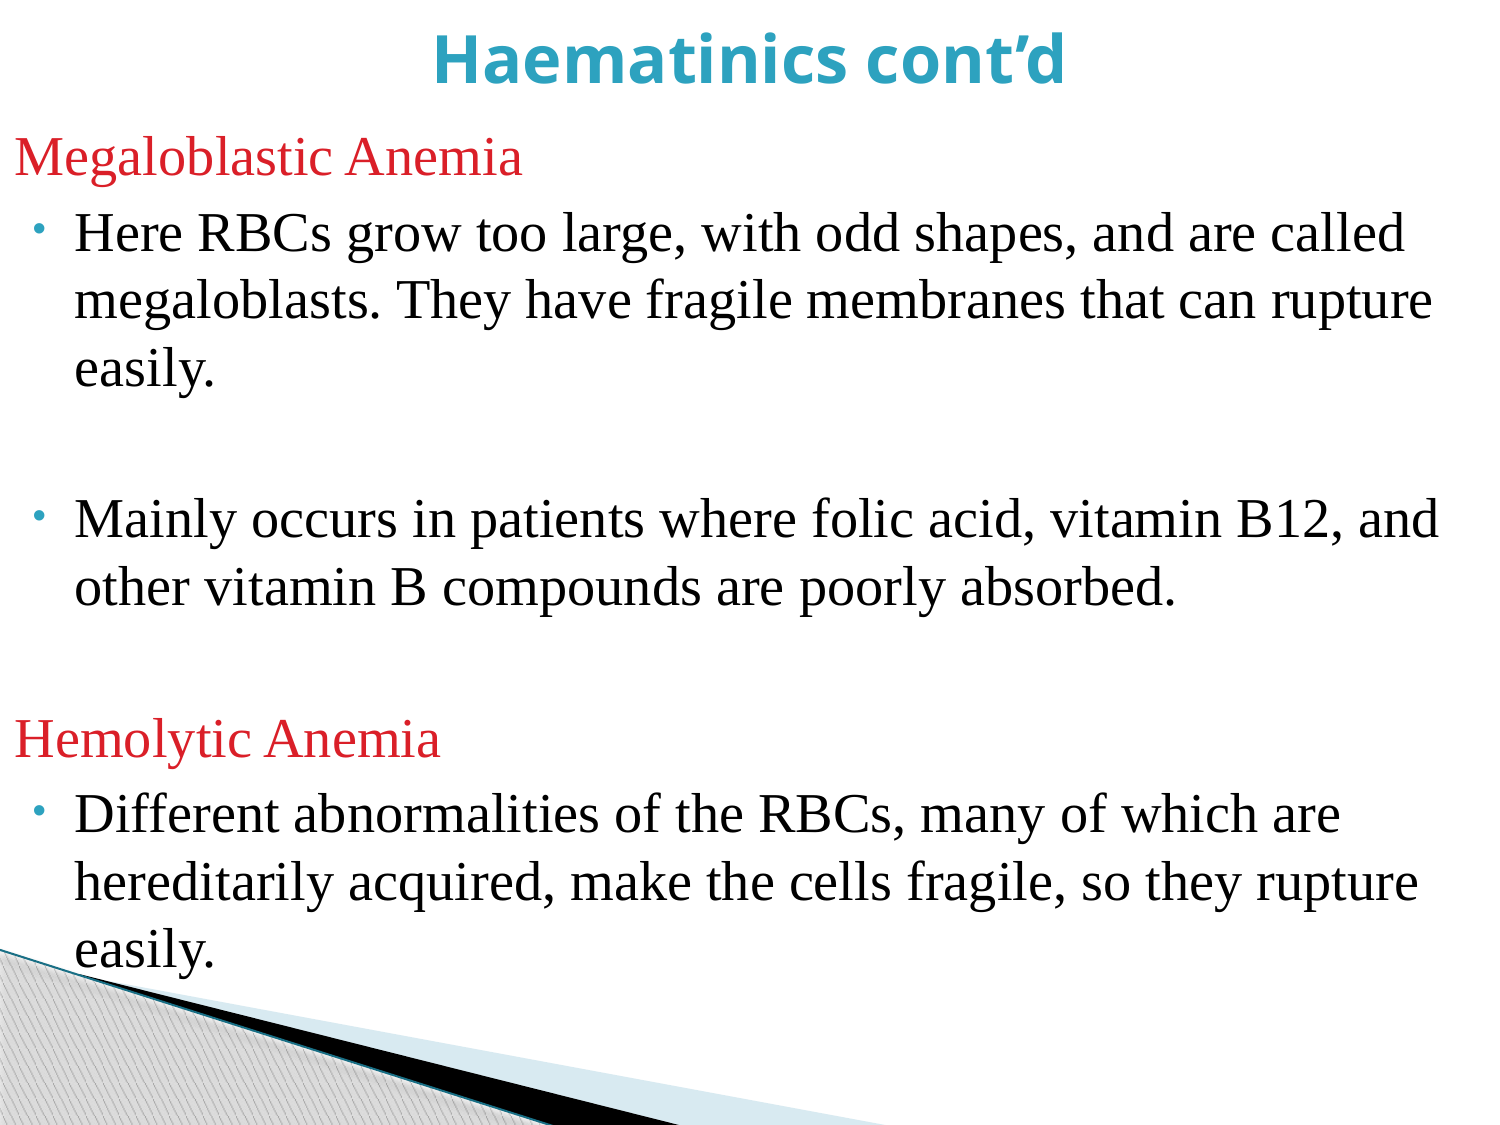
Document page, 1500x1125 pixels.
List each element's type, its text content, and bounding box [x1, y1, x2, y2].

title Haematinics cont’d [103, 2, 1397, 112]
list Megaloblastic Anemia Here RBCs grow too large, with odd shapes, and are called megaloblasts. They have fragile membranes that can rupture easily. Mainly occurs in patients where folic acid, vitamin B12, and other vitamin B compounds are poorly absorbed. Hemolytic Anemia Different abnormalities of the RBCs, many of which are hereditarily acquired, make the cells fragile, so they rupture easily. [0, 111, 1500, 1125]
